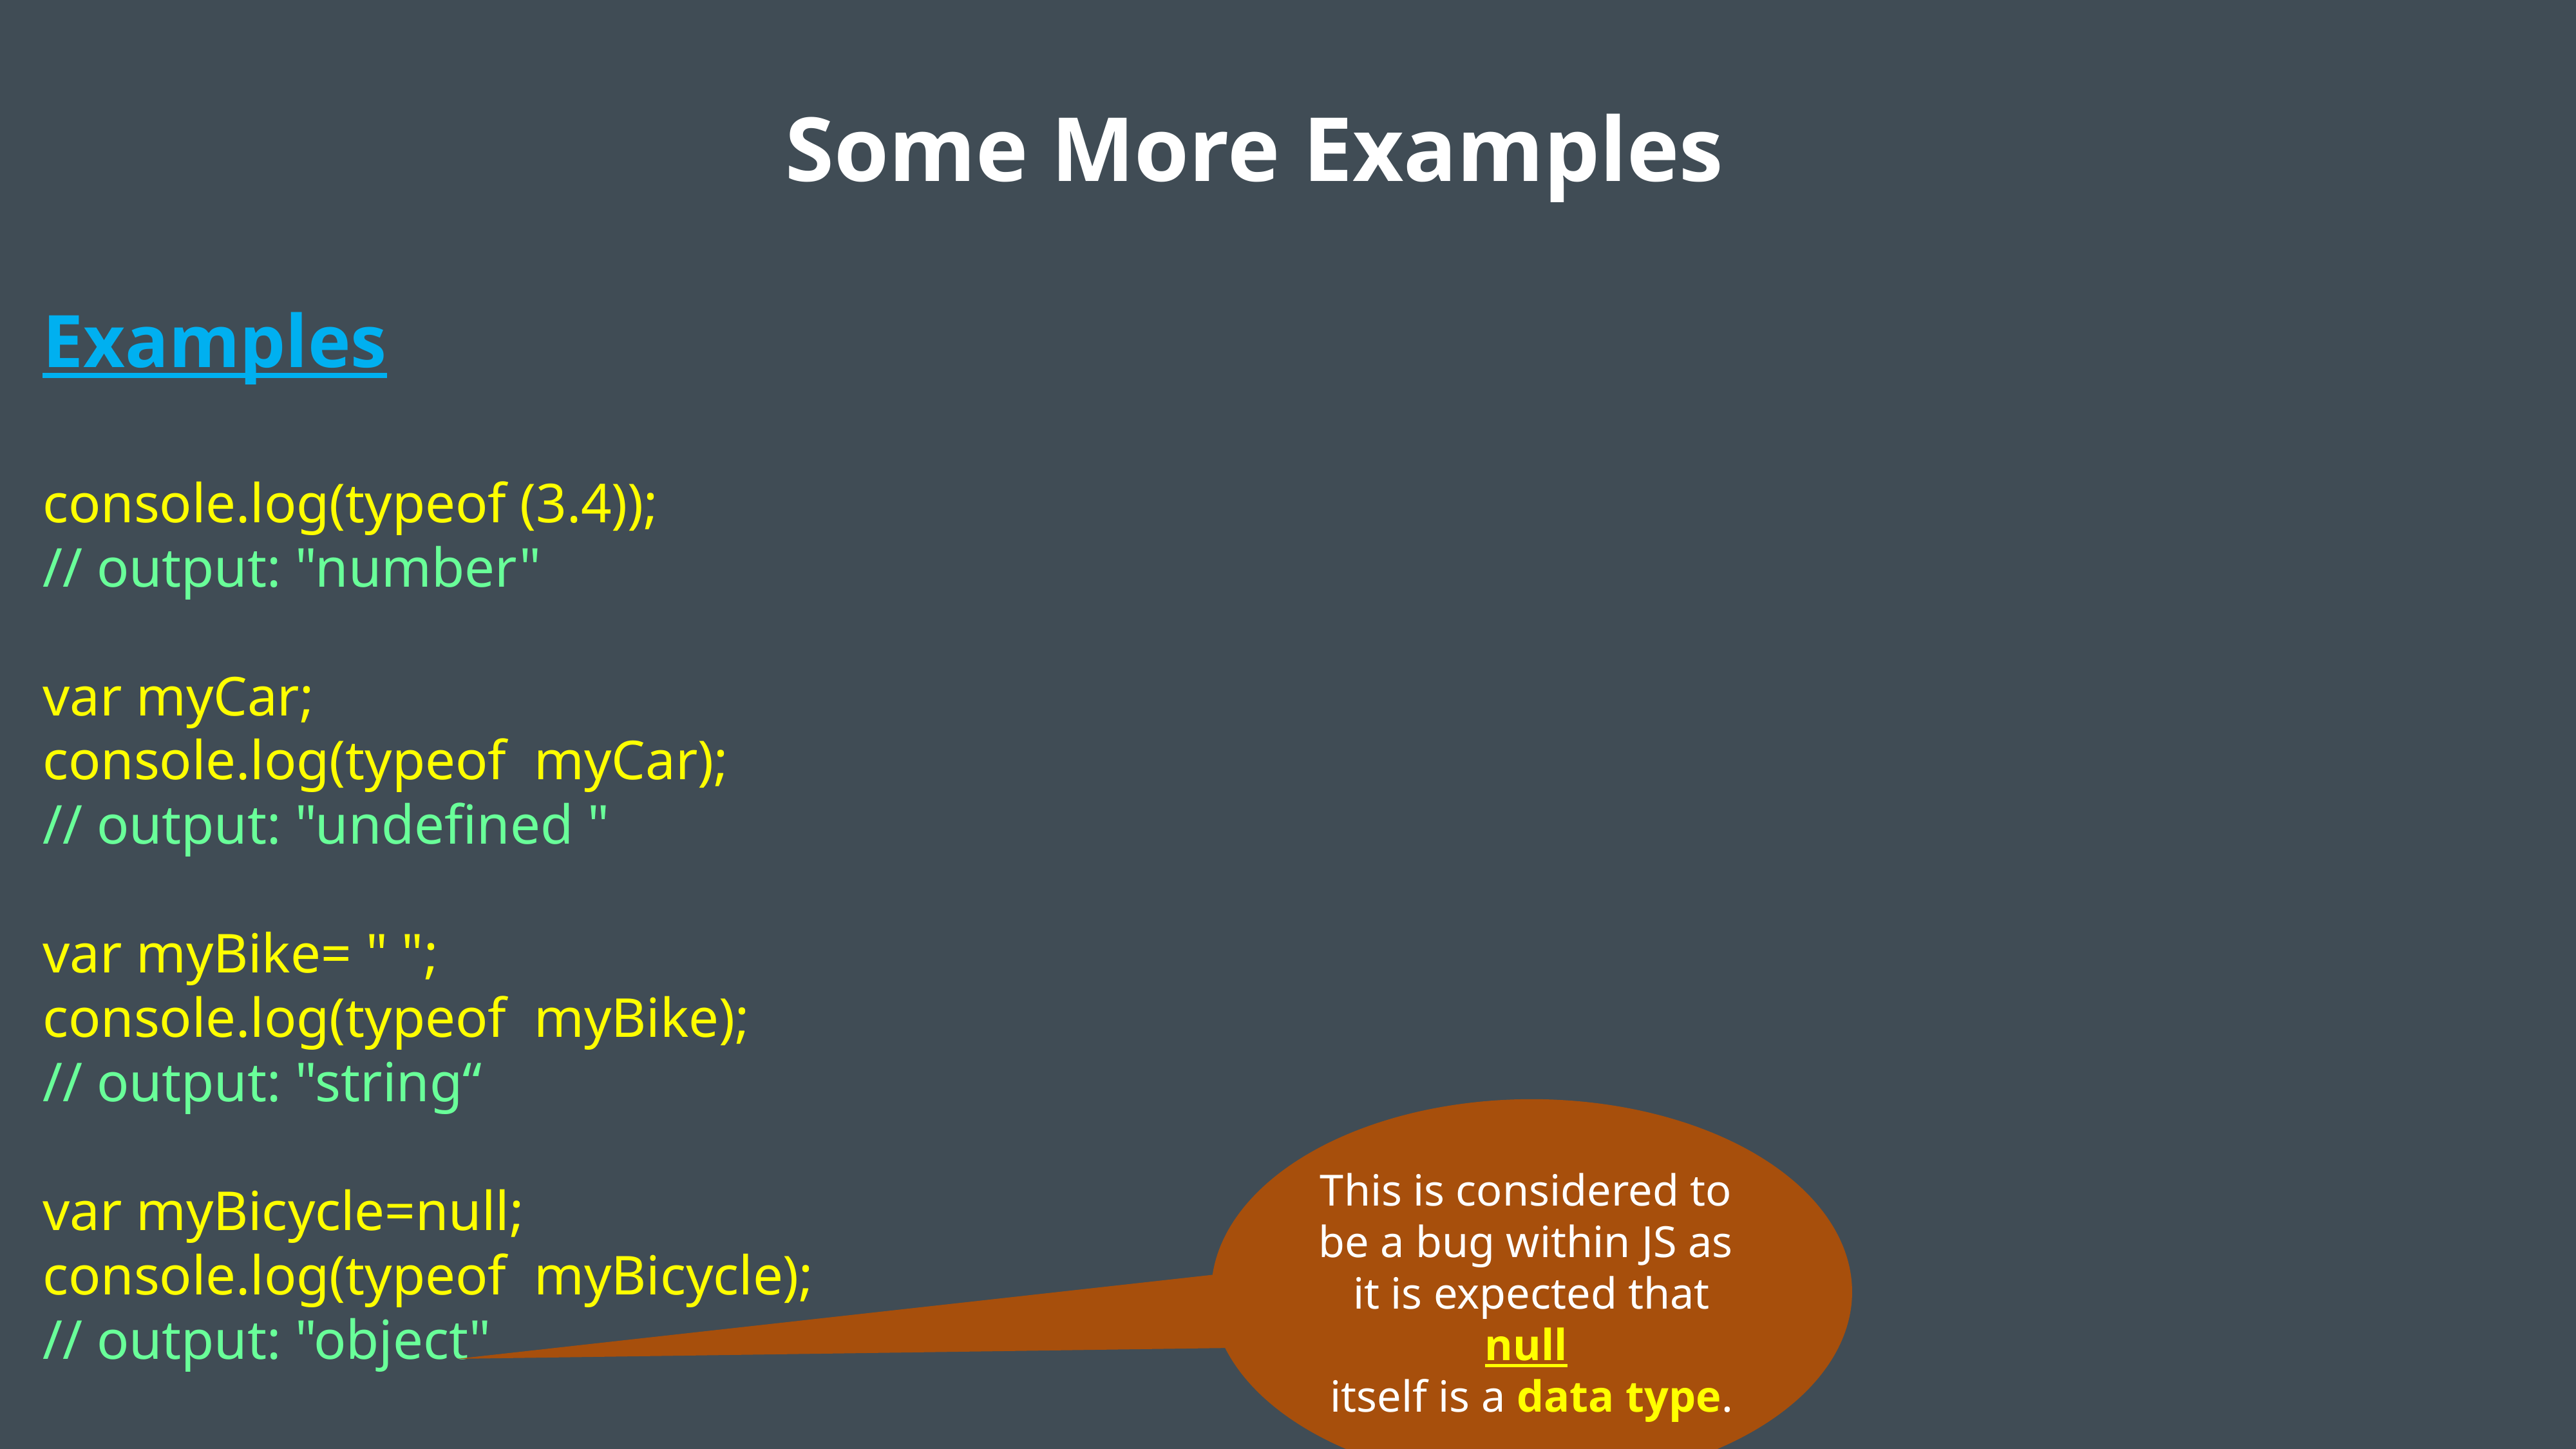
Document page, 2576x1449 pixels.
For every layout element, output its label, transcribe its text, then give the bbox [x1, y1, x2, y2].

text_box This is considered to be a bug within JS as it is expected that null itself is a data type. [457, 1099, 1852, 1449]
text_box Examples console.log(typeof (3.4)); // output: "number" var myCar; console.log(typeof myCar); // output: "undefined " var myBike= " "; console.log(typeof myBike); // output: "string“ var myBicycle=null; console.log(typeof myBicycle); // output: "object" [35, 287, 1138, 1449]
text_box Some More Examples [74, 85, 2435, 207]
